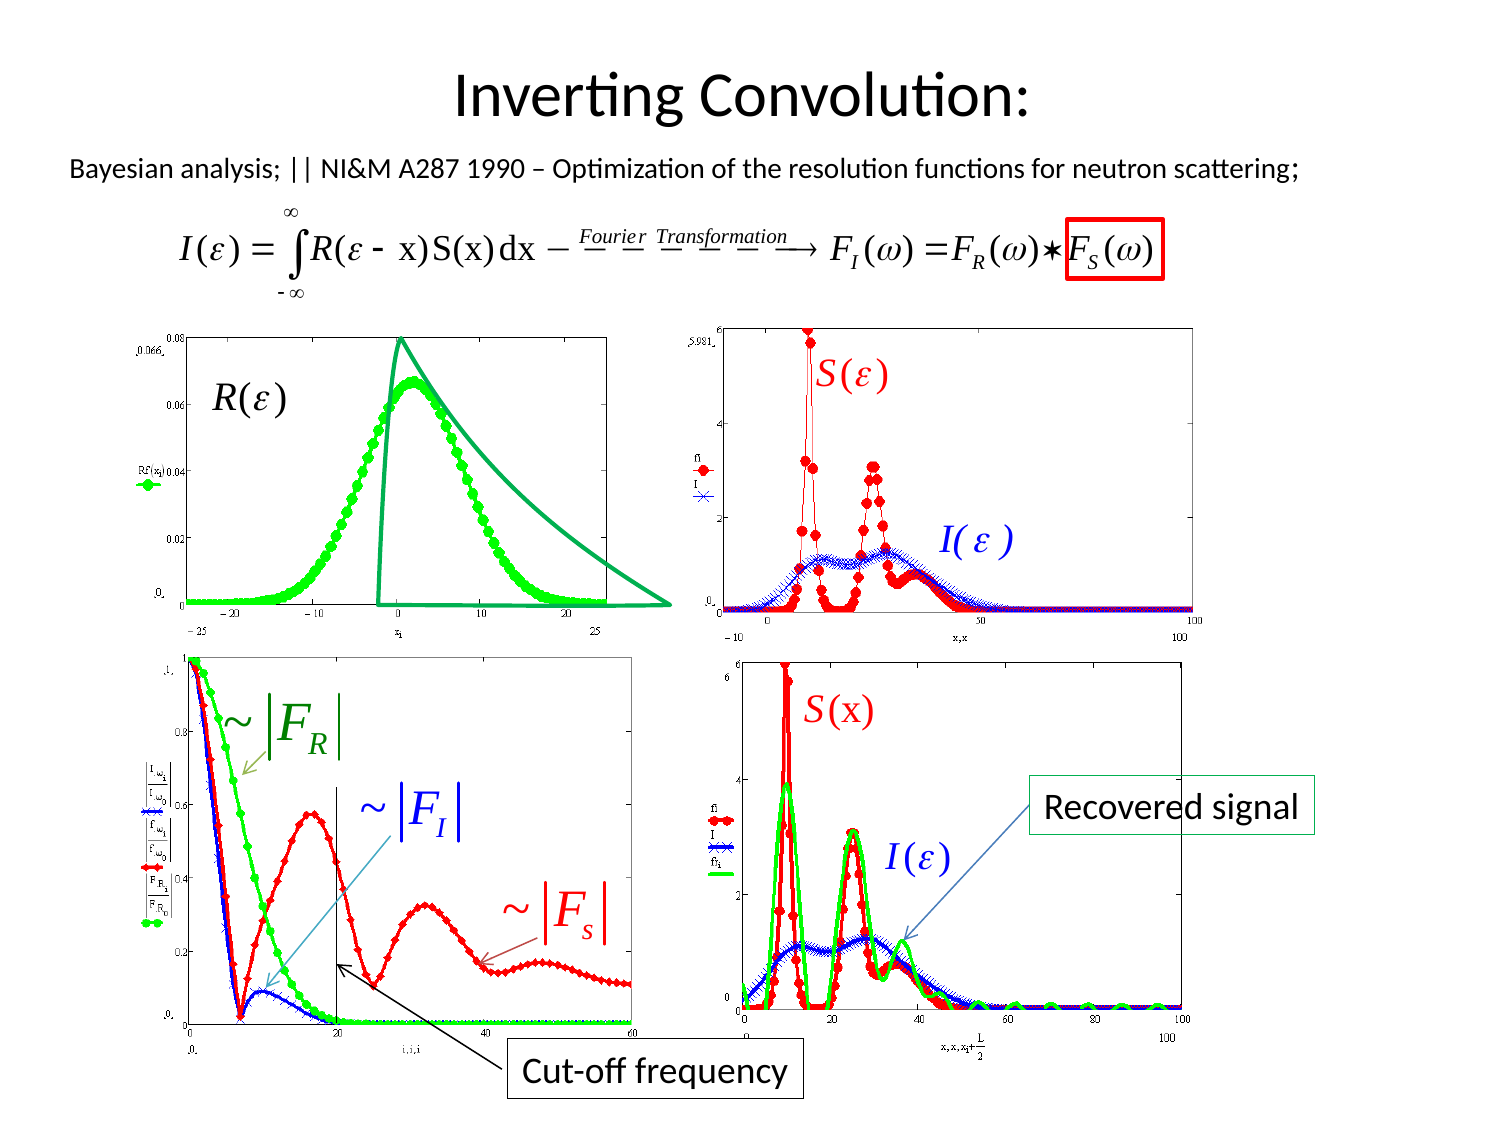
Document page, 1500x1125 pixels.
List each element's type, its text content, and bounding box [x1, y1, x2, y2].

text_box [627, 575, 673, 608]
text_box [878, 833, 898, 886]
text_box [241, 751, 266, 776]
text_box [903, 805, 1028, 941]
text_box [477, 937, 538, 965]
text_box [172, 195, 1164, 306]
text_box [494, 869, 617, 958]
text_box Recovered signal [1205, 775, 1315, 835]
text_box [352, 770, 473, 854]
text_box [214, 680, 354, 774]
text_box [796, 685, 882, 740]
picture [684, 316, 1210, 1070]
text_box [931, 515, 1020, 570]
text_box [808, 349, 897, 404]
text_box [204, 373, 296, 428]
picture [132, 324, 644, 1062]
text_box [336, 963, 503, 1070]
text_box Bayesian analysis; || NI&M A287 1990 – Optimization of the resolution functions for neutron scattering; [54, 137, 1315, 192]
title Inverting Convolution: [75, 45, 1425, 138]
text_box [265, 835, 391, 988]
text_box Cut-off frequency [507, 1038, 804, 1099]
